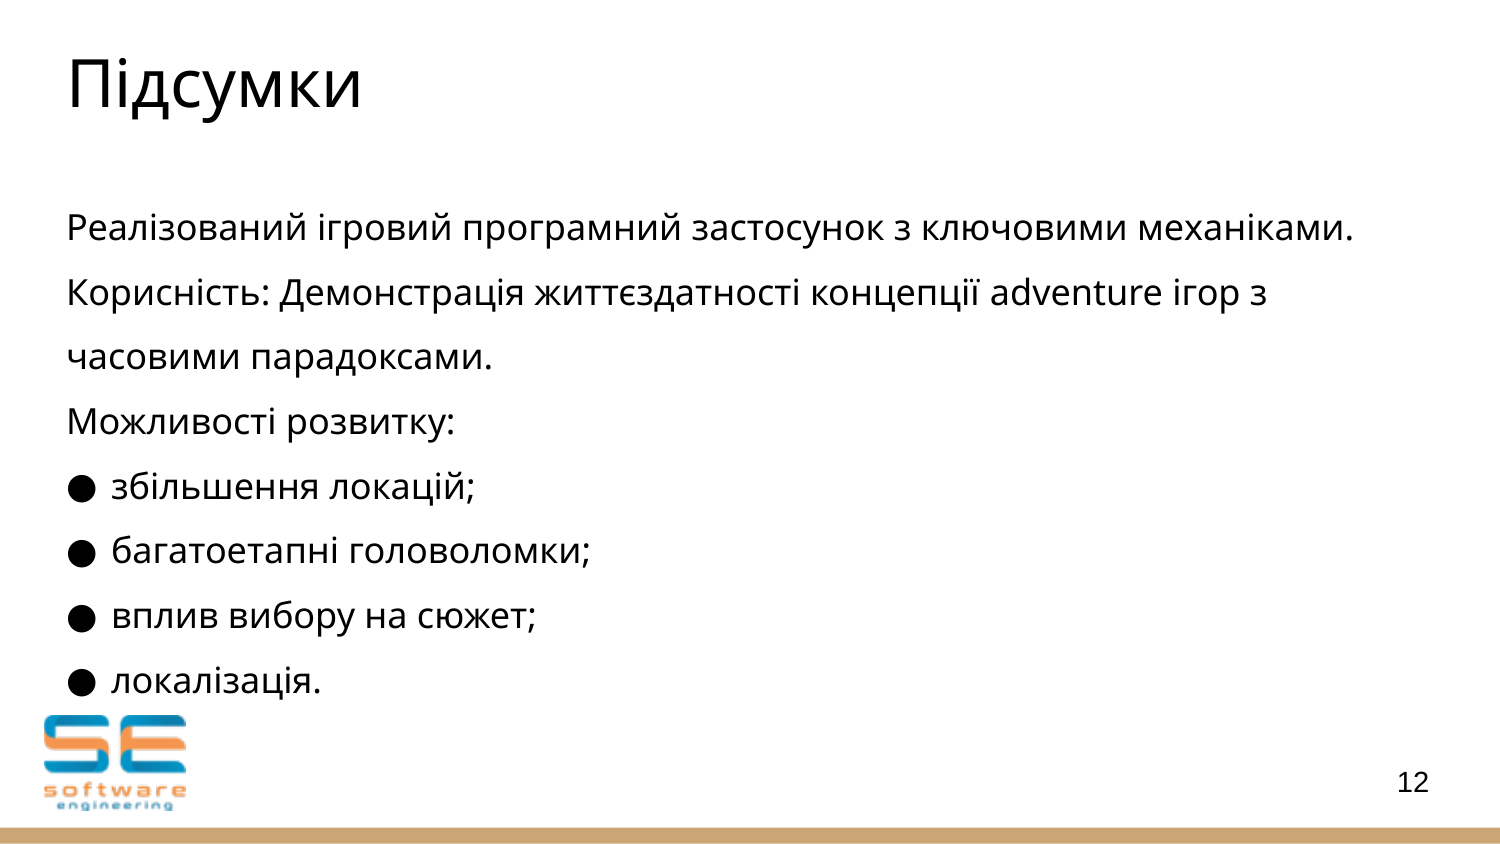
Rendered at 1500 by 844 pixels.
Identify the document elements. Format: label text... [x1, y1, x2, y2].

title Підсумки [51, 0, 1449, 137]
picture [43, 714, 186, 811]
list Реалізований ігровий програмний застосунок з ключовими механіками. Корисність: Демонстрація життєздатності концепції adventure ігор з часовими парадоксами. Можливості розвитку: збільшення локацій; багатоетапні головоломки; вплив вибору на сюжет; локалізація. [51, 168, 1449, 719]
text_box 12 [1382, 755, 1500, 806]
